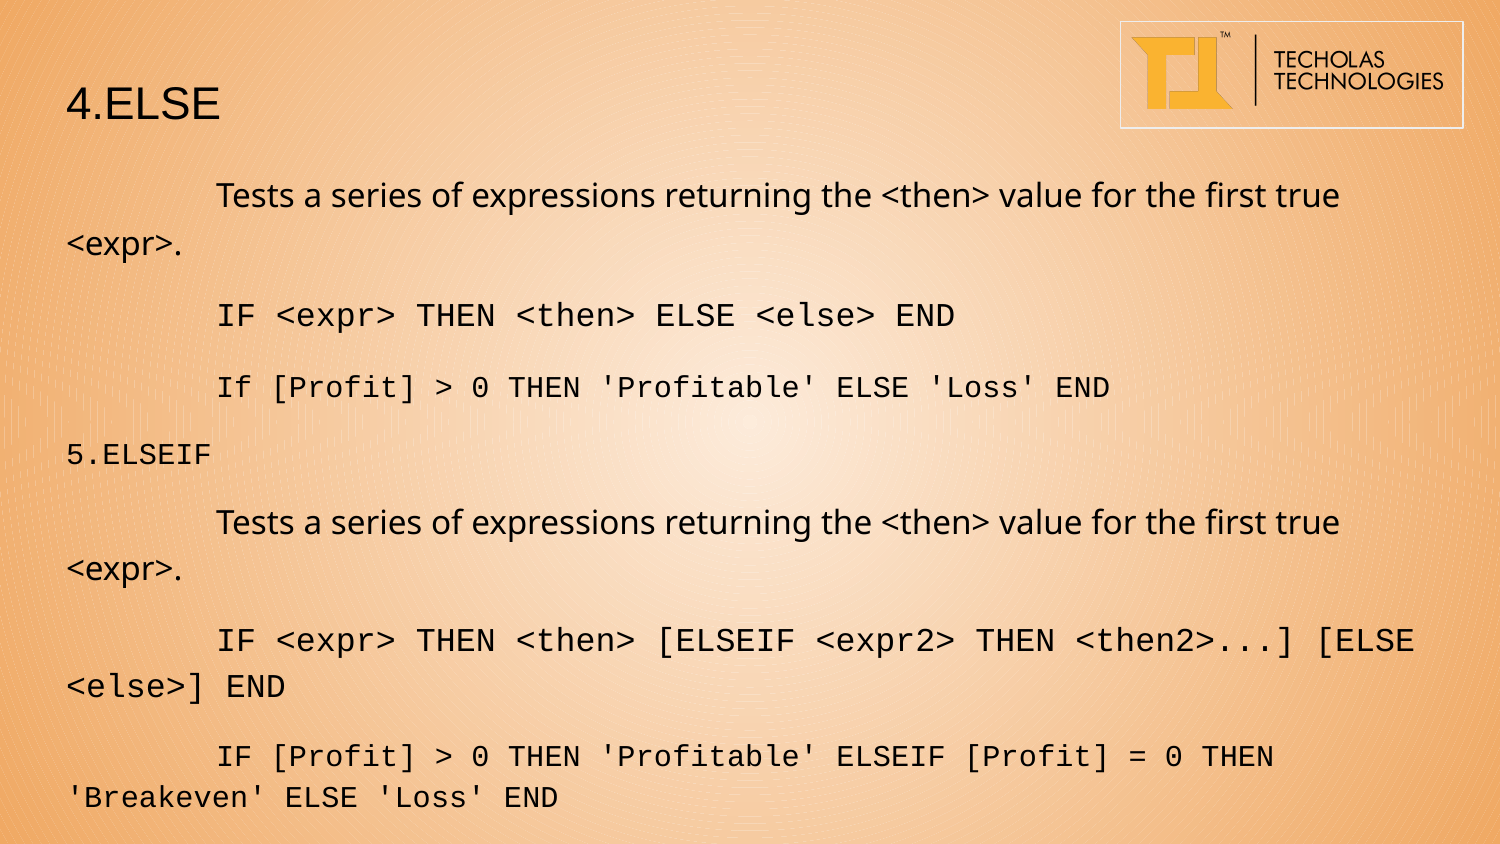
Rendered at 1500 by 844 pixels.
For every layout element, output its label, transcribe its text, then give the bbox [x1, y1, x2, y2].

list 4.ELSE Tests a series of expressions returning the <then> value for the first true <expr>. IF <expr> THEN <then> ELSE <else> END If [Profit] > 0 THEN 'Profitable' ELSE 'Loss' END 5.ELSEIF Tests a series of expressions returning the <then> value for the first true <expr>. IF <expr> THEN <then> [ELSEIF <expr2> THEN <then2>...] [ELSE <else>] END IF [Profit] > 0 THEN 'Profitable' ELSEIF [Profit] = 0 THEN 'Breakeven' ELSE 'Loss' END [51, 50, 1449, 611]
picture [1121, 22, 1462, 127]
